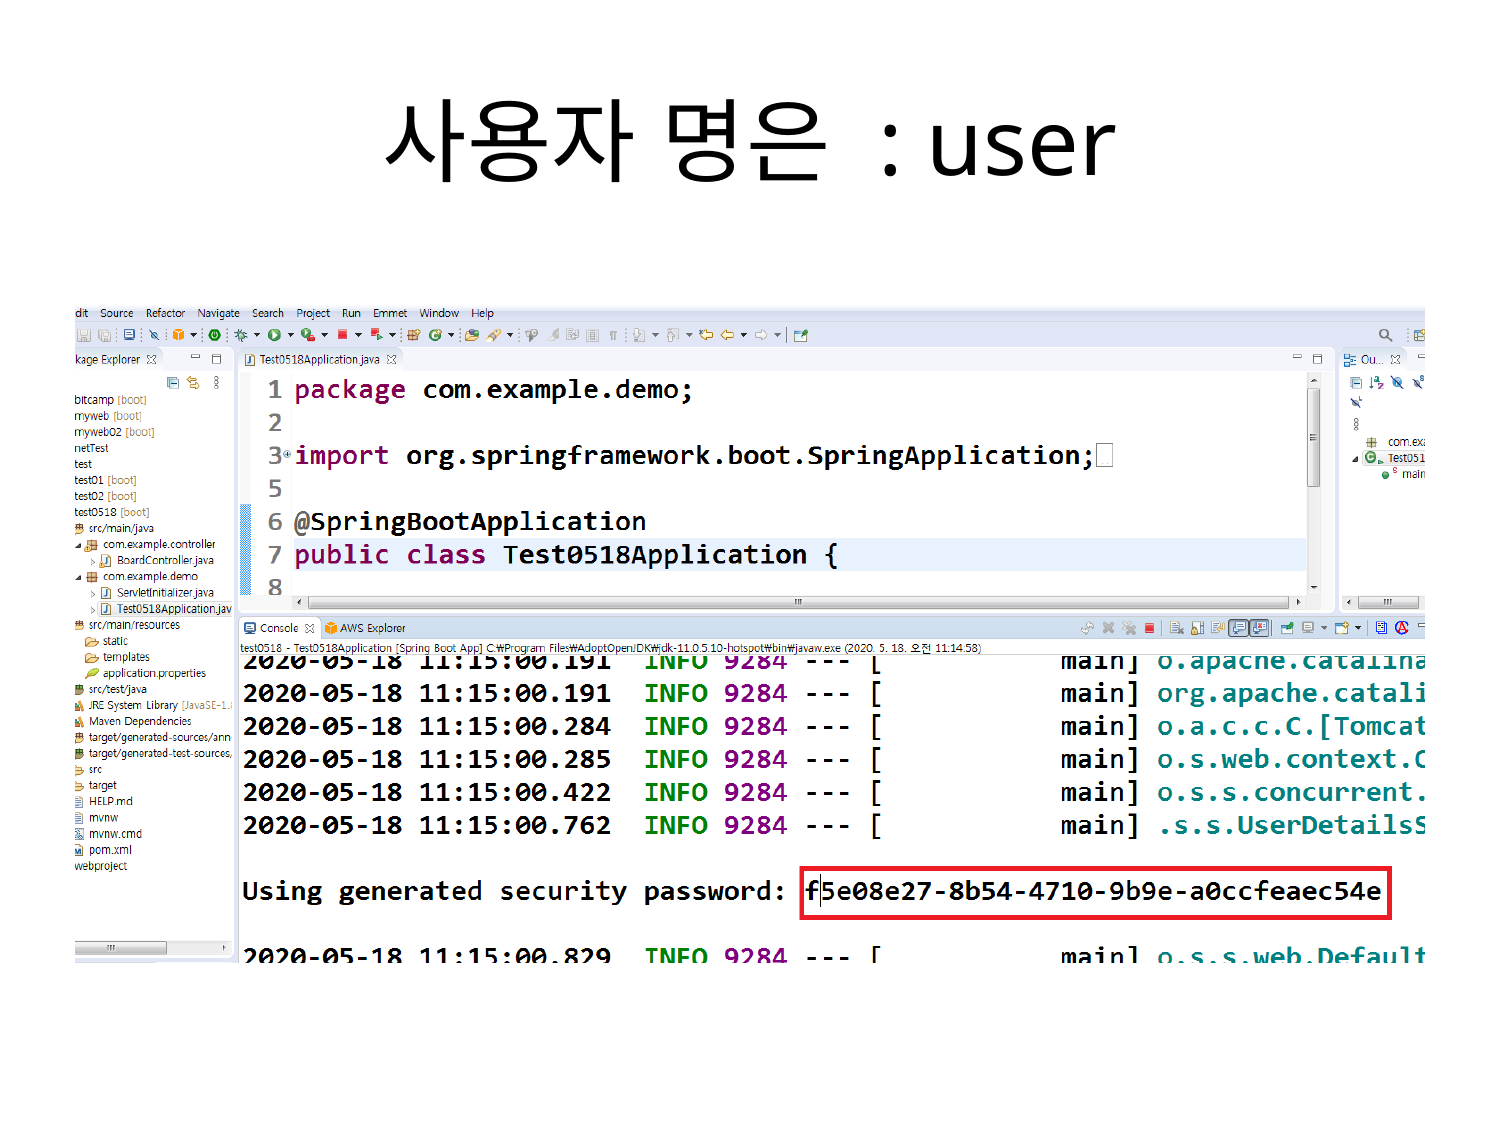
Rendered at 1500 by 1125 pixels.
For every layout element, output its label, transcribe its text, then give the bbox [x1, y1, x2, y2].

title 사용자 명은 : user [75, 45, 1425, 233]
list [74, 304, 1426, 963]
